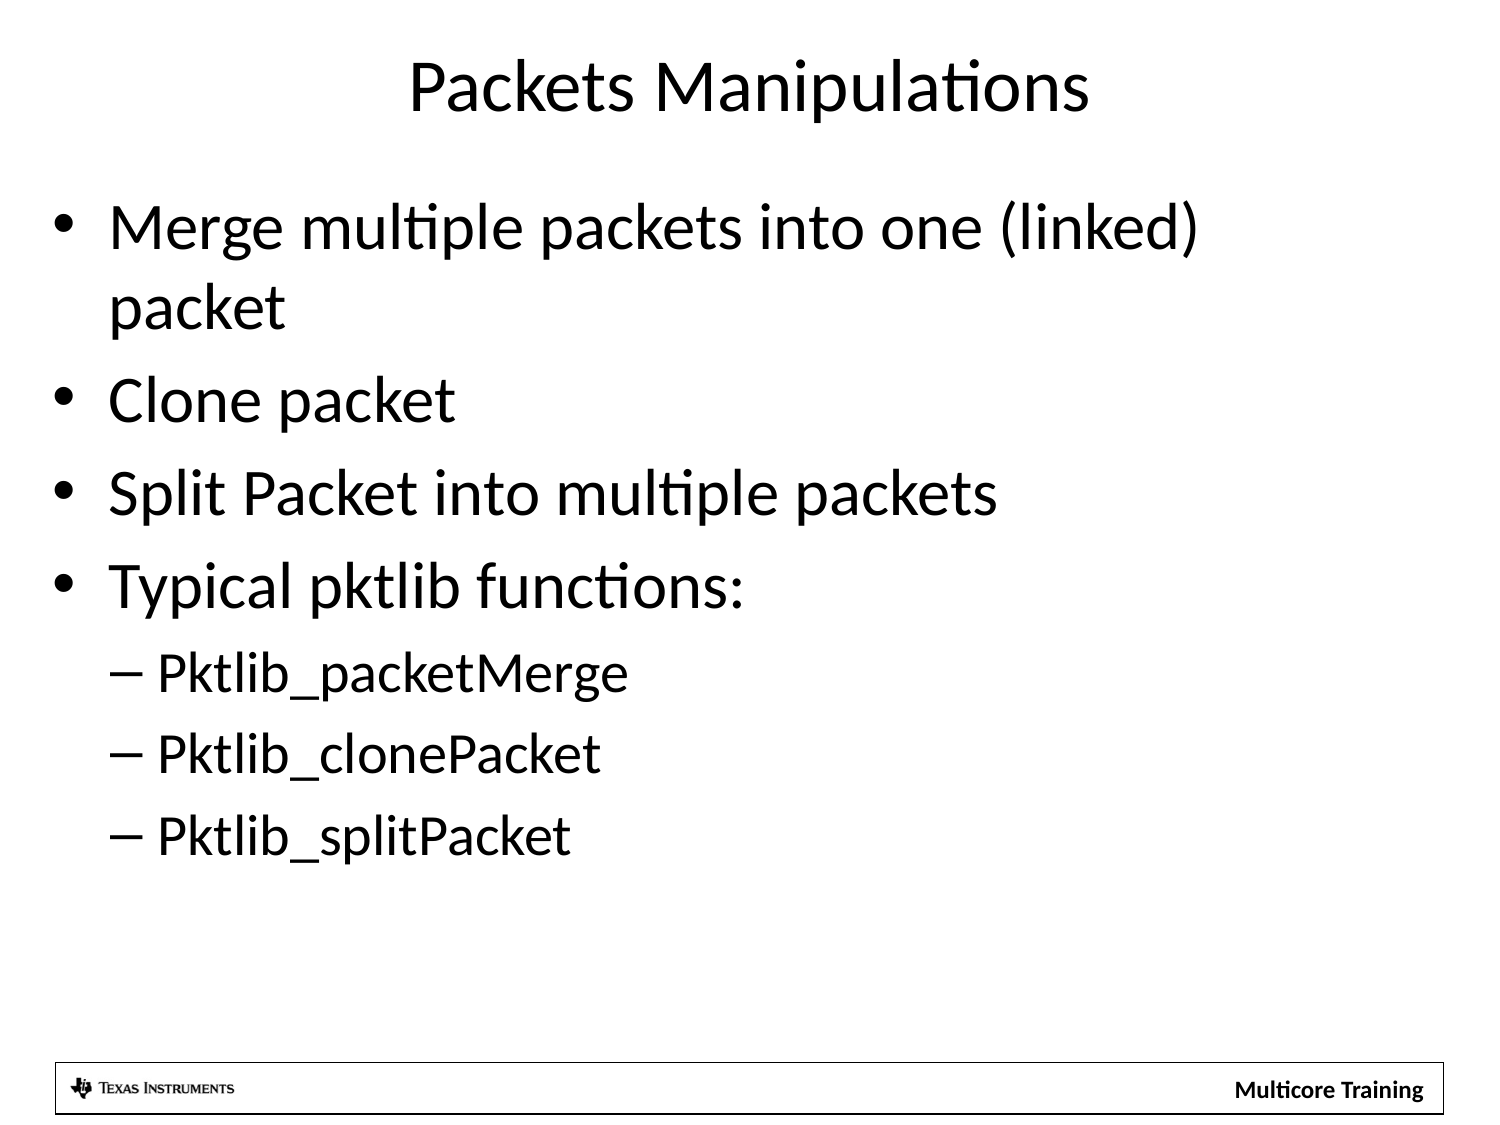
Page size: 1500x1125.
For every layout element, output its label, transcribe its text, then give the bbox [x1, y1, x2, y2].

title Packets Manipulations [74, 12, 1426, 151]
list Merge multiple packets into one (linked) packet Clone packet Split Packet into multiple packets Typical pktlib functions: Pktlib_packetMerge Pktlib_clonePacket Pktlib_splitPacket [37, 174, 1388, 1001]
picture [59, 1066, 245, 1110]
